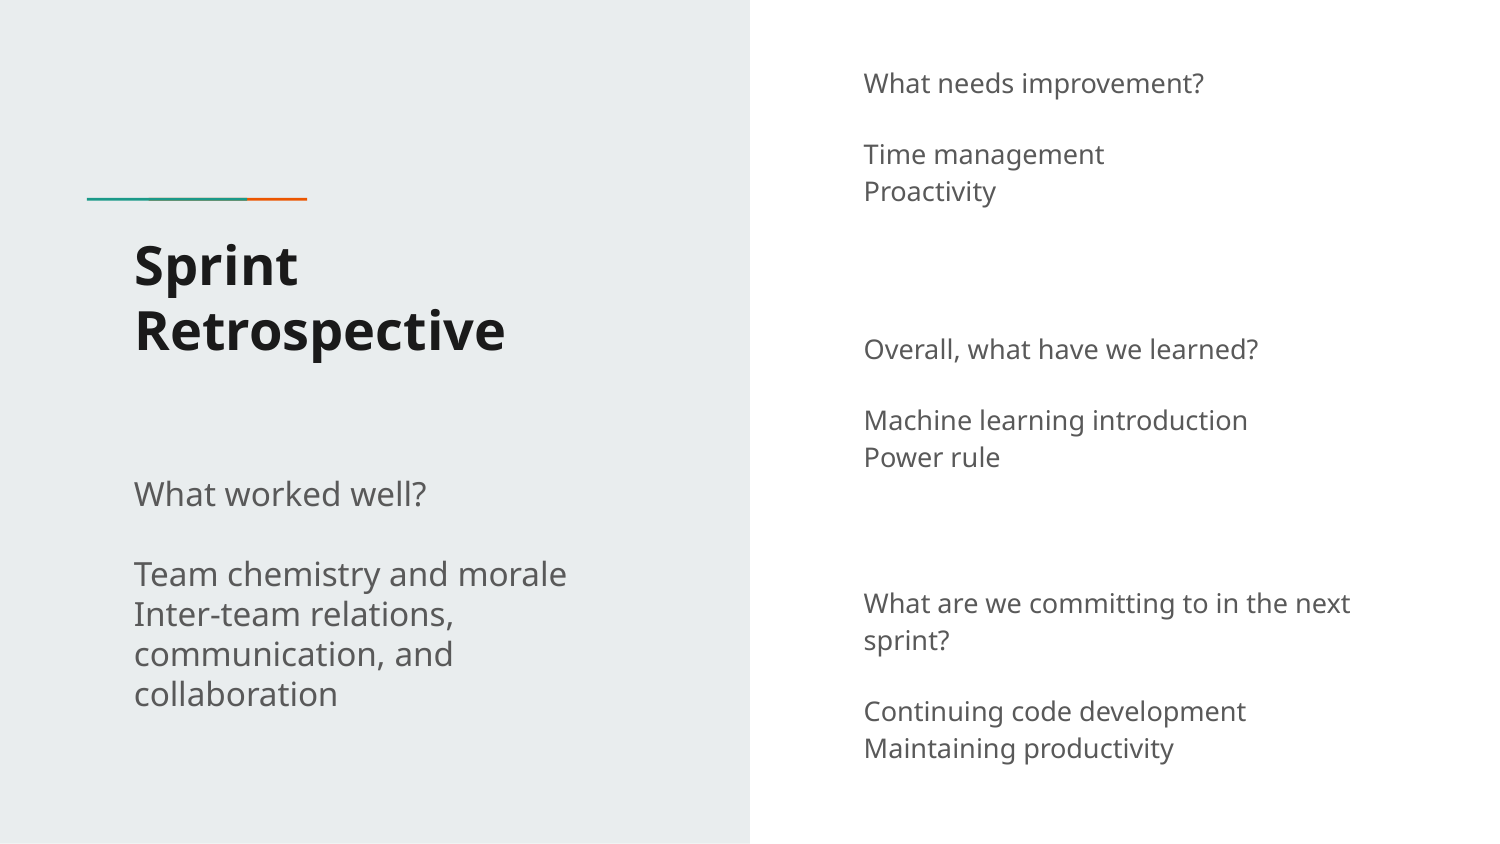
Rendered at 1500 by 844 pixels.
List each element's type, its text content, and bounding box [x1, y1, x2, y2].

list What needs improvement? Time management Proactivity [848, 46, 1403, 276]
list What are we committing to in the next sprint? Continuing code development Maintaining productivity [848, 566, 1403, 795]
title Sprint Retrospective [119, 216, 662, 494]
subtitle What worked well? Team chemistry and morale Inter-team relations, communication, and collaboration [118, 458, 661, 769]
list Overall, what have we learned? Machine learning introduction Power rule [848, 312, 1403, 542]
